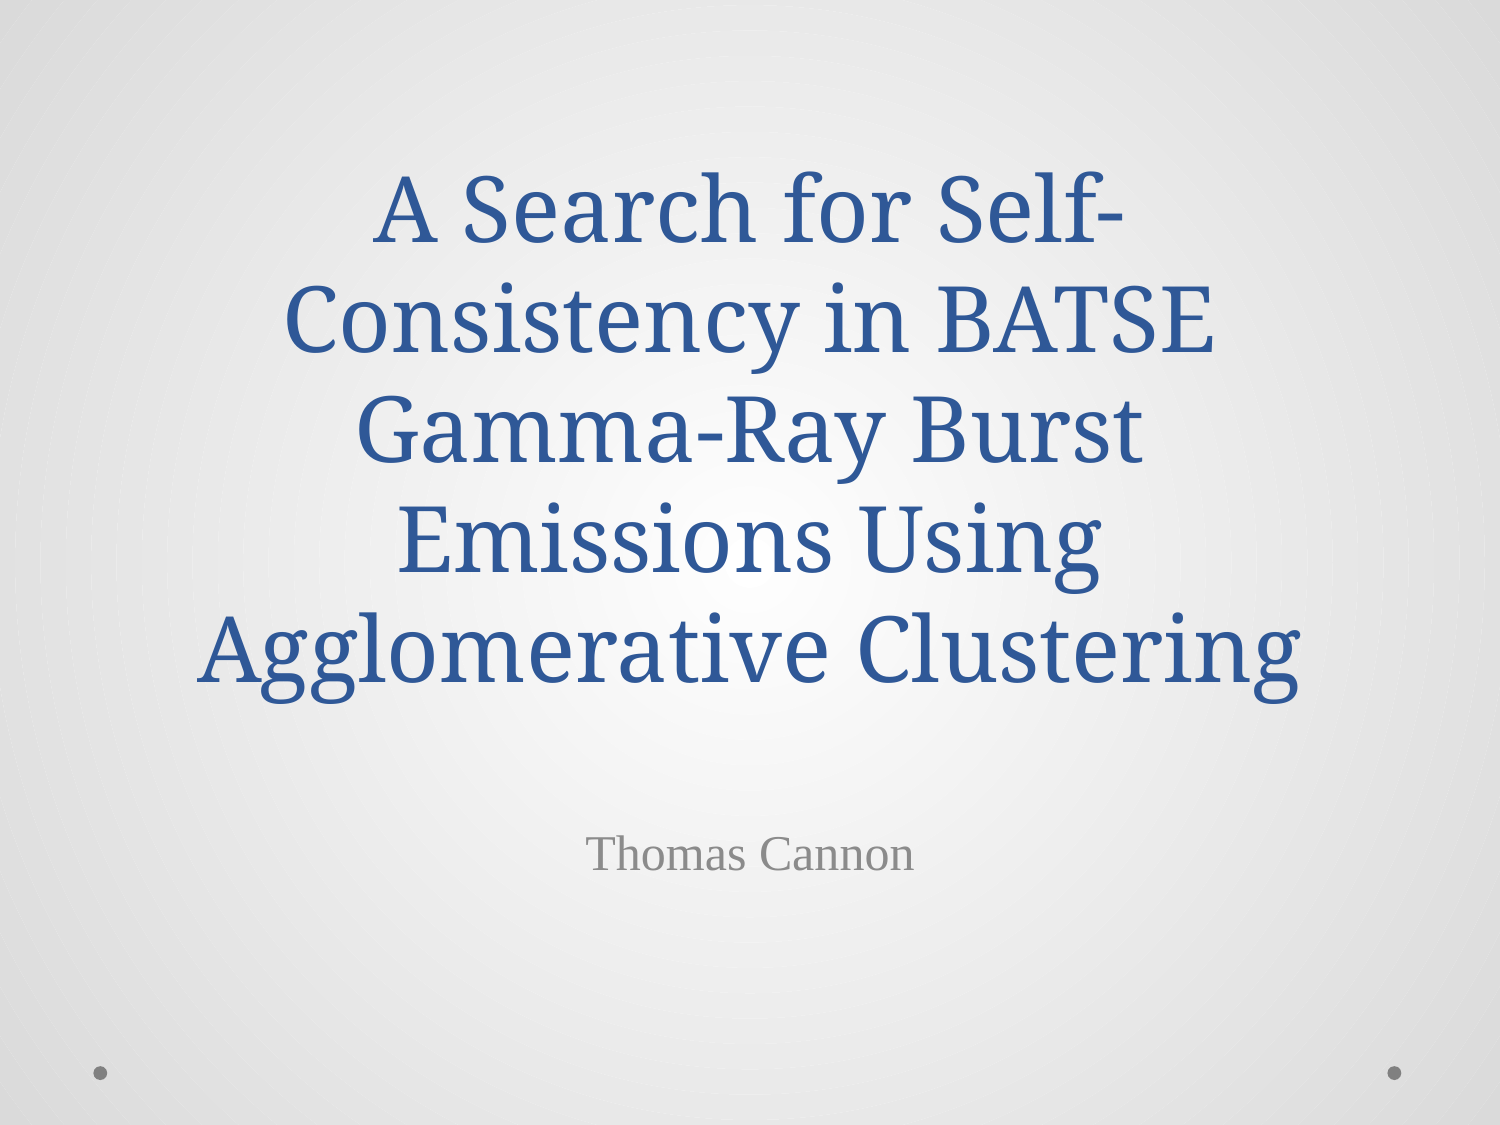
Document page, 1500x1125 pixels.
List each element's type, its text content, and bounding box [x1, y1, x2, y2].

subtitle Thomas Cannon [225, 812, 1275, 1013]
title A Search for Self-Consistency in BATSE Gamma-Ray Burst Emissions Using Agglomerative Clustering [112, 261, 1388, 709]
